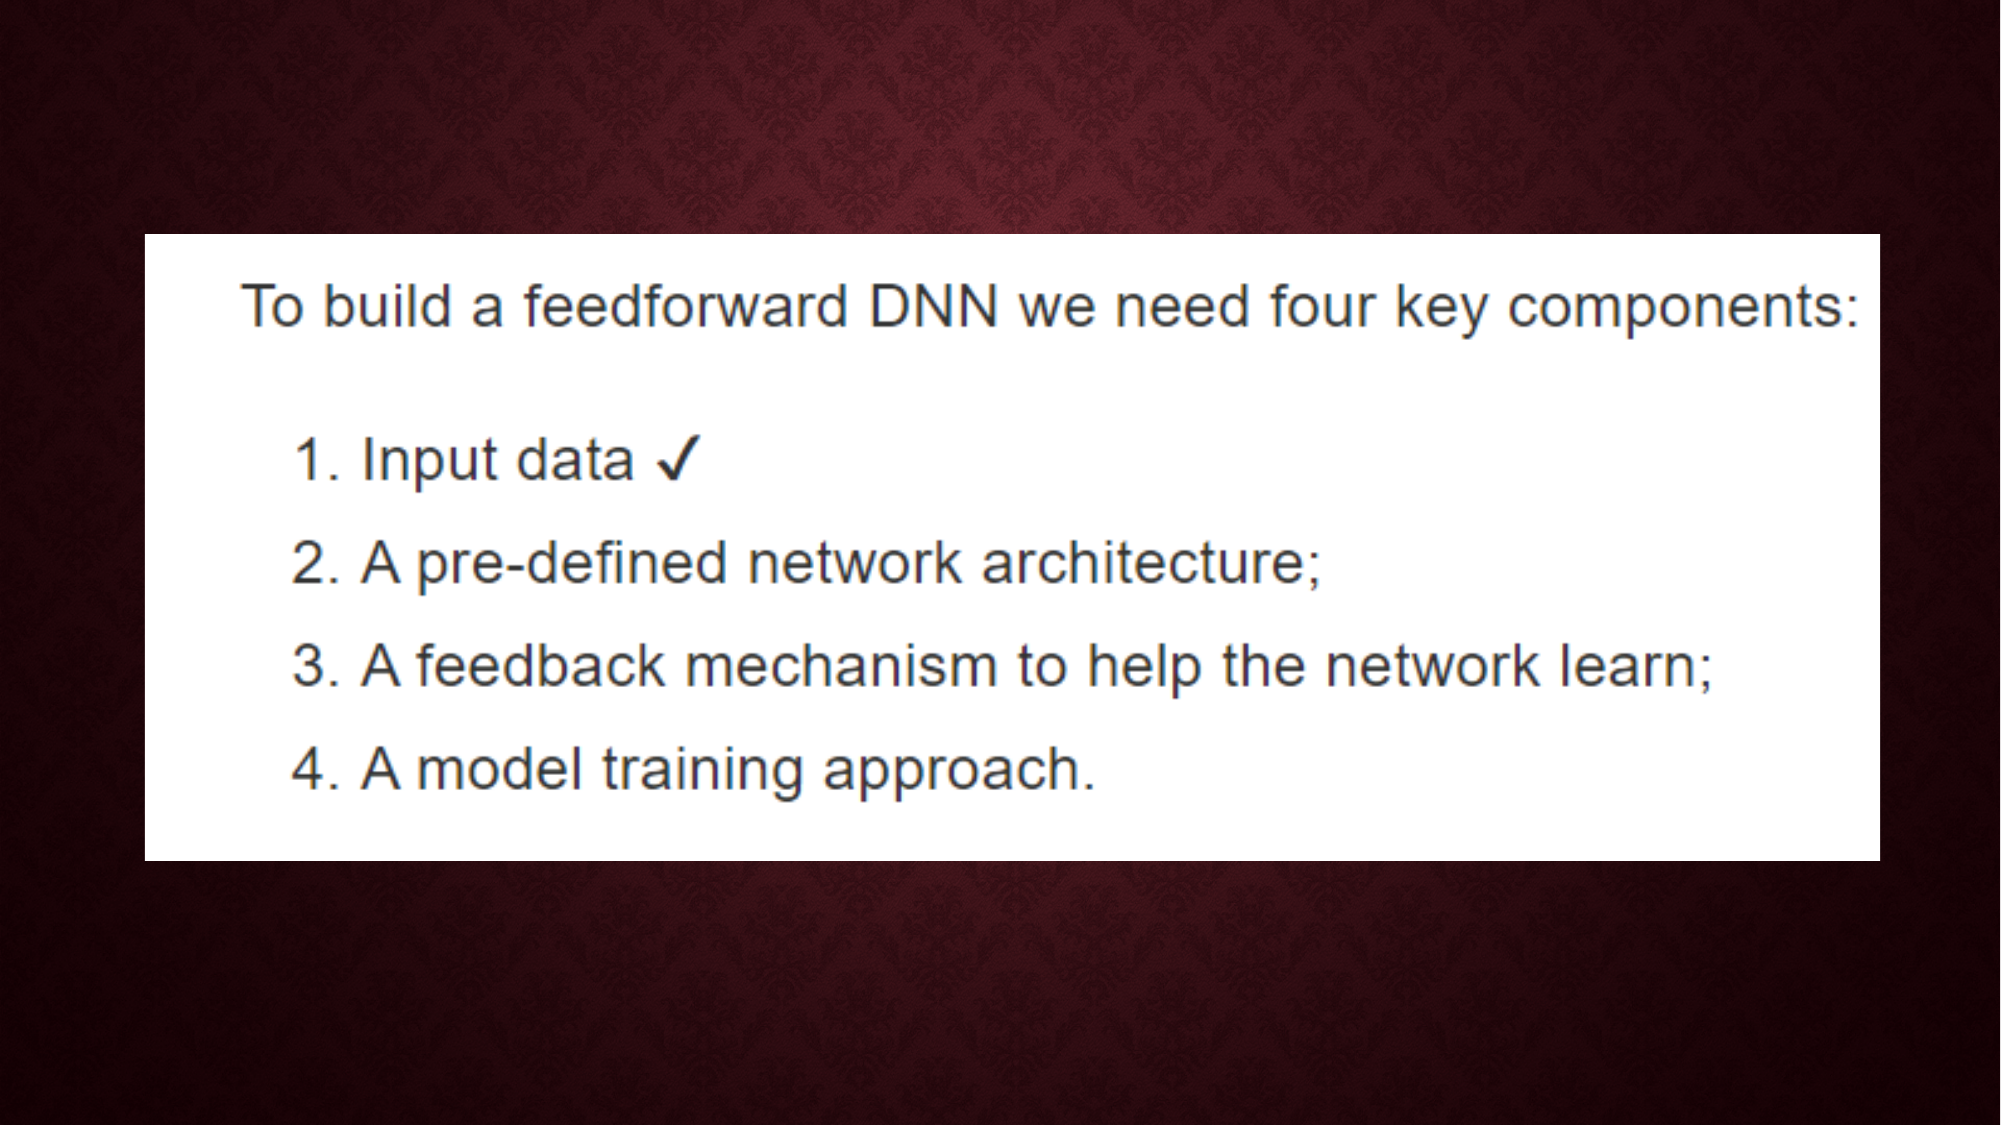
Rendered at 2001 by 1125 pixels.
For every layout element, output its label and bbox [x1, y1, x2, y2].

picture [144, 233, 1881, 862]
